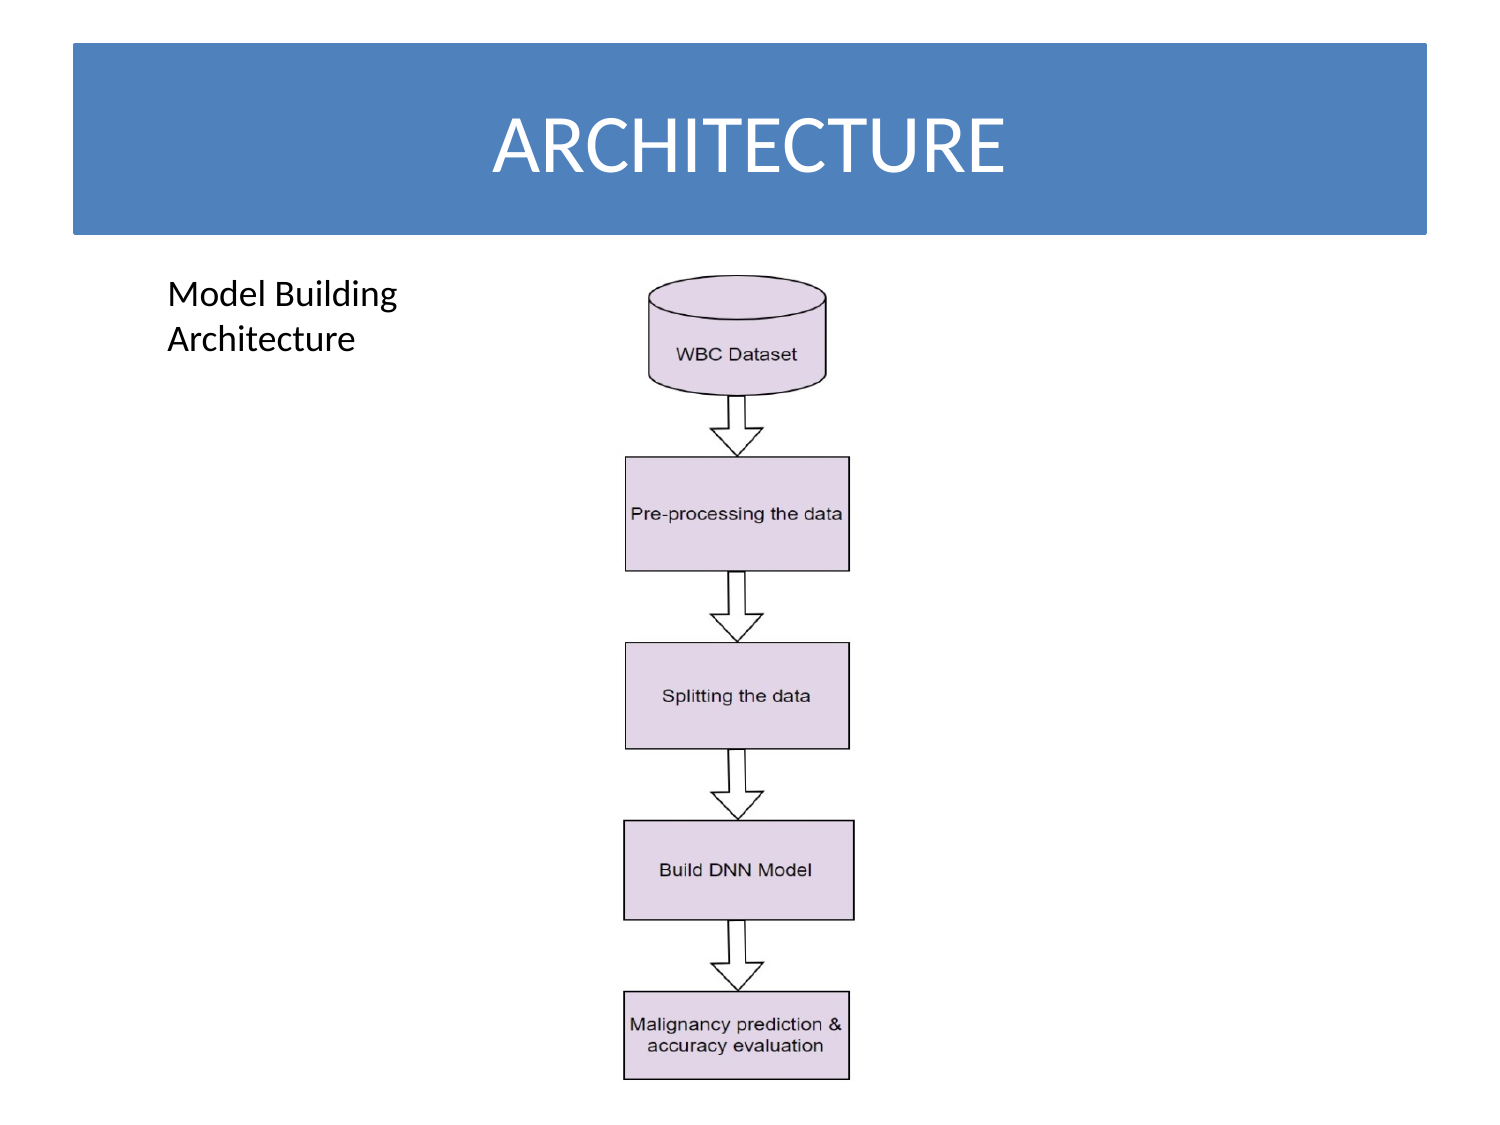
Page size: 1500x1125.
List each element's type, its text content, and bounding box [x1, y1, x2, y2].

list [430, 262, 1046, 1107]
title ARCHITECTURE [73, 43, 1427, 235]
text_box Model Building Architecture [152, 261, 422, 367]
